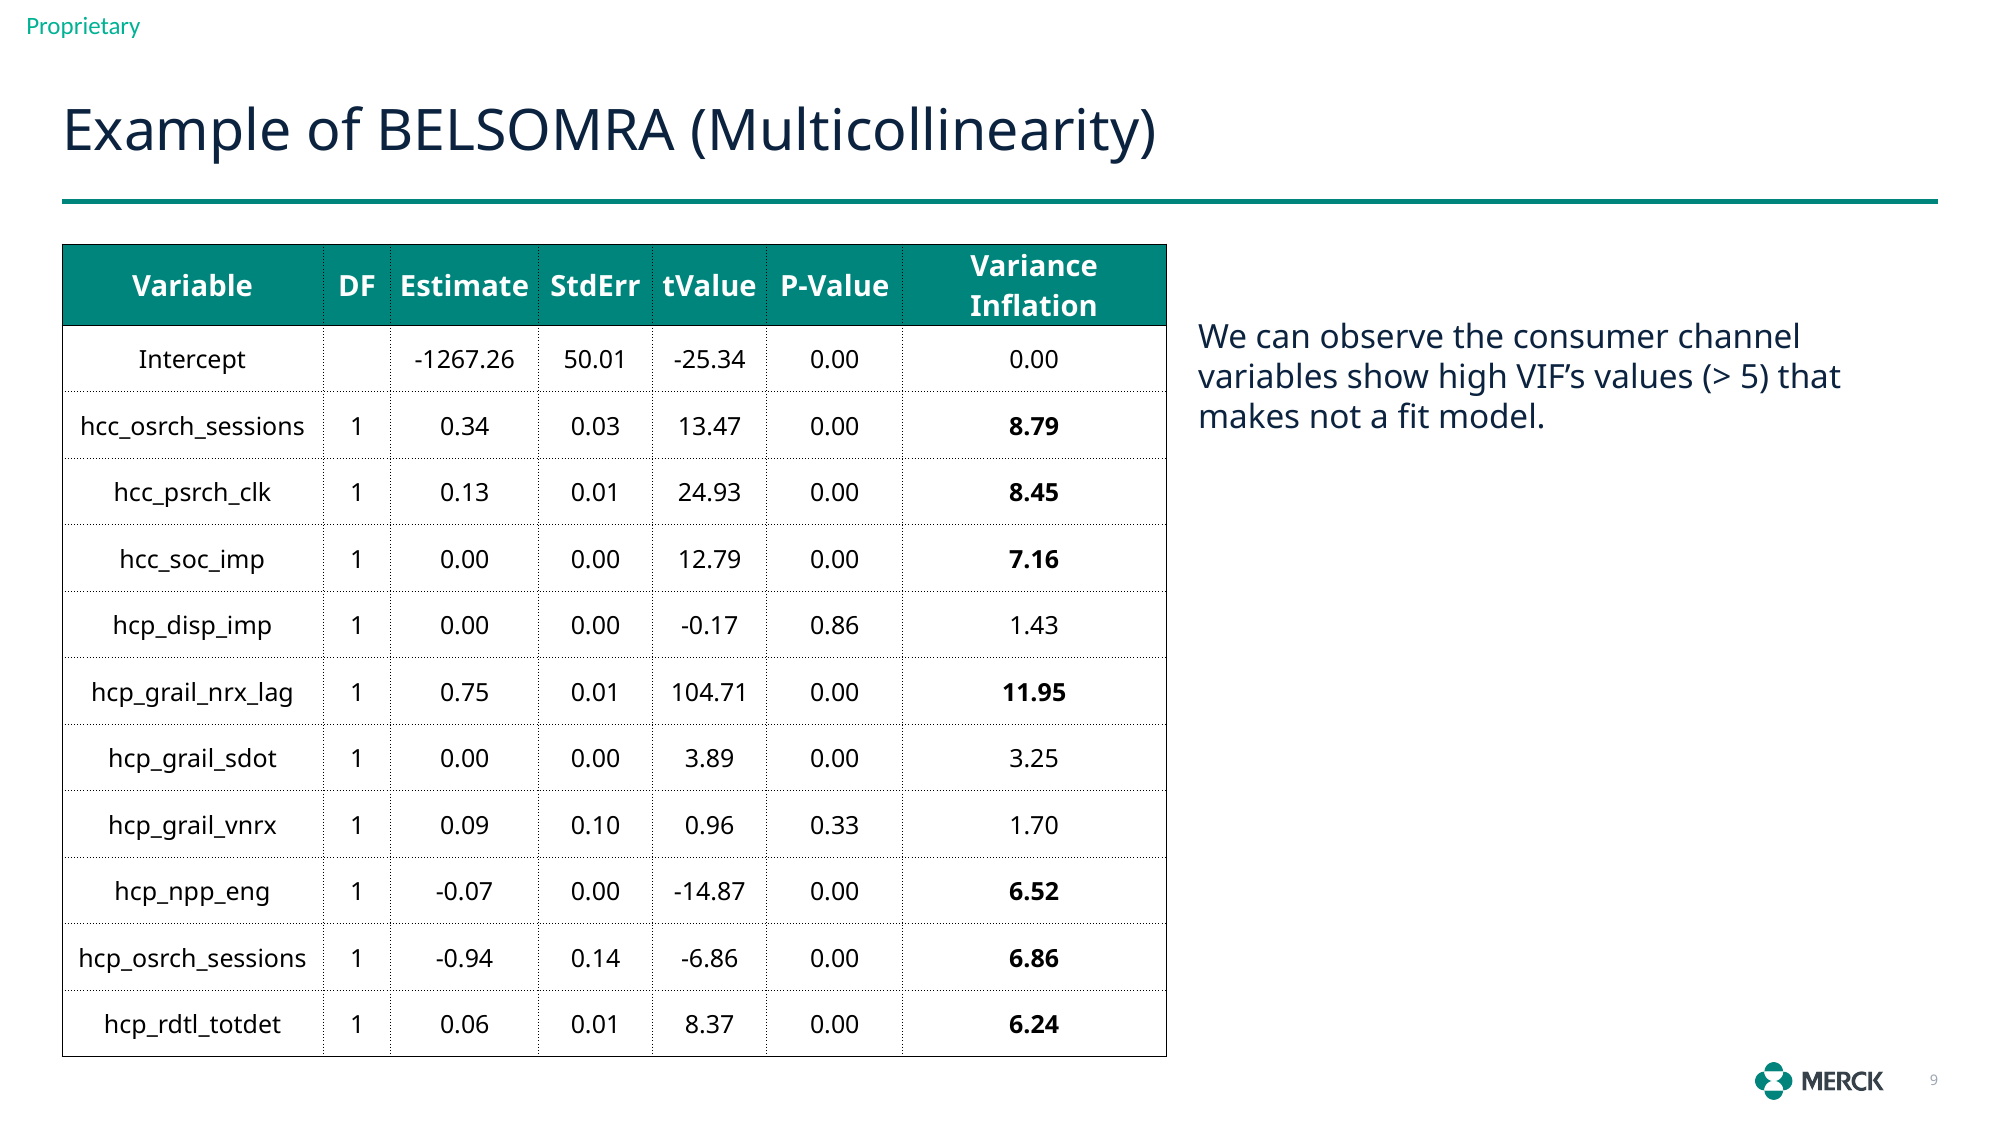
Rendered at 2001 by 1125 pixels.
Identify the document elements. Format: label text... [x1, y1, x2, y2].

table_cell 1 [323, 525, 391, 591]
picture [1740, 1043, 1899, 1119]
table_cell 1 [323, 724, 391, 791]
table_cell 0.01 [538, 990, 653, 1056]
table_cell 0.09 [391, 791, 538, 857]
table_cell 50.01 [538, 326, 653, 392]
table_cell 3.89 [653, 724, 767, 791]
title Example of BELSOMRA (Multicollinearity) [62, 62, 1939, 202]
table_cell 0.06 [391, 990, 538, 1056]
table_cell hcp_grail_nrx_lag [63, 658, 323, 724]
table_cell 0.00 [767, 857, 902, 924]
table_cell 1 [323, 392, 391, 458]
table_cell 0.00 [767, 924, 902, 990]
table_cell hcc_psrch_clk [63, 458, 323, 525]
table_cell 0.03 [538, 392, 653, 458]
table_cell 0.00 [902, 326, 1166, 392]
table_cell 6.86 [902, 924, 1166, 990]
table_cell 0.00 [538, 724, 653, 791]
table_cell 0.00 [767, 458, 902, 525]
table_cell 8.37 [653, 990, 767, 1056]
table_cell 1.43 [902, 591, 1166, 658]
table_cell hcp_rdtl_totdet [63, 990, 323, 1056]
table_cell -25.34 [653, 326, 767, 392]
table_header Variance Inflation [902, 245, 1166, 325]
table_cell 3.25 [902, 724, 1166, 791]
table_cell 8.45 [902, 458, 1166, 525]
table_cell hcp_osrch_sessions [63, 924, 323, 990]
table_header Estimate [391, 245, 538, 325]
table_cell -0.94 [391, 924, 538, 990]
table_cell 7.16 [902, 525, 1166, 591]
table_cell hcp_grail_sdot [63, 724, 323, 791]
table_cell Intercept [63, 326, 323, 392]
table_cell 0.14 [538, 924, 653, 990]
table_cell 0.10 [538, 791, 653, 857]
table_cell 1.70 [902, 791, 1166, 857]
table_cell [323, 326, 391, 392]
table_cell 0.00 [767, 724, 902, 791]
table_cell 1 [323, 591, 391, 658]
table_cell 0.96 [653, 791, 767, 857]
table_cell 0.75 [391, 658, 538, 724]
table_cell 0.01 [538, 458, 653, 525]
table_cell 104.71 [653, 658, 767, 724]
table_cell 8.79 [902, 392, 1166, 458]
table_cell -0.17 [653, 591, 767, 658]
table_cell 1 [323, 924, 391, 990]
table_cell -0.07 [391, 857, 538, 924]
table_cell 0.00 [391, 724, 538, 791]
table_cell 1 [323, 857, 391, 924]
table_header DF [323, 245, 391, 325]
table_header tValue [653, 245, 767, 325]
table_cell 0.00 [767, 392, 902, 458]
table_cell 6.24 [902, 990, 1166, 1056]
table_cell hcc_osrch_sessions [63, 392, 323, 458]
table_cell 12.79 [653, 525, 767, 591]
table_cell 13.47 [653, 392, 767, 458]
table_cell 0.00 [767, 525, 902, 591]
table_cell 11.95 [902, 658, 1166, 724]
table_header Variable [63, 245, 323, 325]
table_cell 24.93 [653, 458, 767, 525]
table_cell 0.13 [391, 458, 538, 525]
table_cell hcp_disp_imp [63, 591, 323, 658]
table_cell 0.00 [391, 591, 538, 658]
table_cell 0.01 [538, 658, 653, 724]
table_cell 0.00 [538, 525, 653, 591]
table_cell 0.34 [391, 392, 538, 458]
table_cell hcp_npp_eng [63, 857, 323, 924]
slide_number 9 [1900, 1062, 1938, 1099]
table_cell -14.87 [653, 857, 767, 924]
table_cell 0.00 [767, 658, 902, 724]
table_header P-Value [767, 245, 902, 325]
text_box We can observe the consumer channel variables show high VIF’s values (> 5) that makes not a fit model. [1198, 315, 1901, 950]
table_cell 1 [323, 990, 391, 1056]
table_cell 0.00 [538, 857, 653, 924]
table_cell 0.00 [538, 591, 653, 658]
table_cell 6.52 [902, 857, 1166, 924]
table_cell 1 [323, 791, 391, 857]
table_cell 0.00 [391, 525, 538, 591]
table_cell 1 [323, 658, 391, 724]
table_cell 0.33 [767, 791, 902, 857]
table_cell 0.00 [767, 990, 902, 1056]
table_cell -1267.26 [391, 326, 538, 392]
table_cell -6.86 [653, 924, 767, 990]
table_cell hcc_soc_imp [63, 525, 323, 591]
table_cell 0.00 [767, 326, 902, 392]
table_cell 1 [323, 458, 391, 525]
table_cell hcp_grail_vnrx [63, 791, 323, 857]
table_header StdErr [538, 245, 653, 325]
table_cell 0.86 [767, 591, 902, 658]
